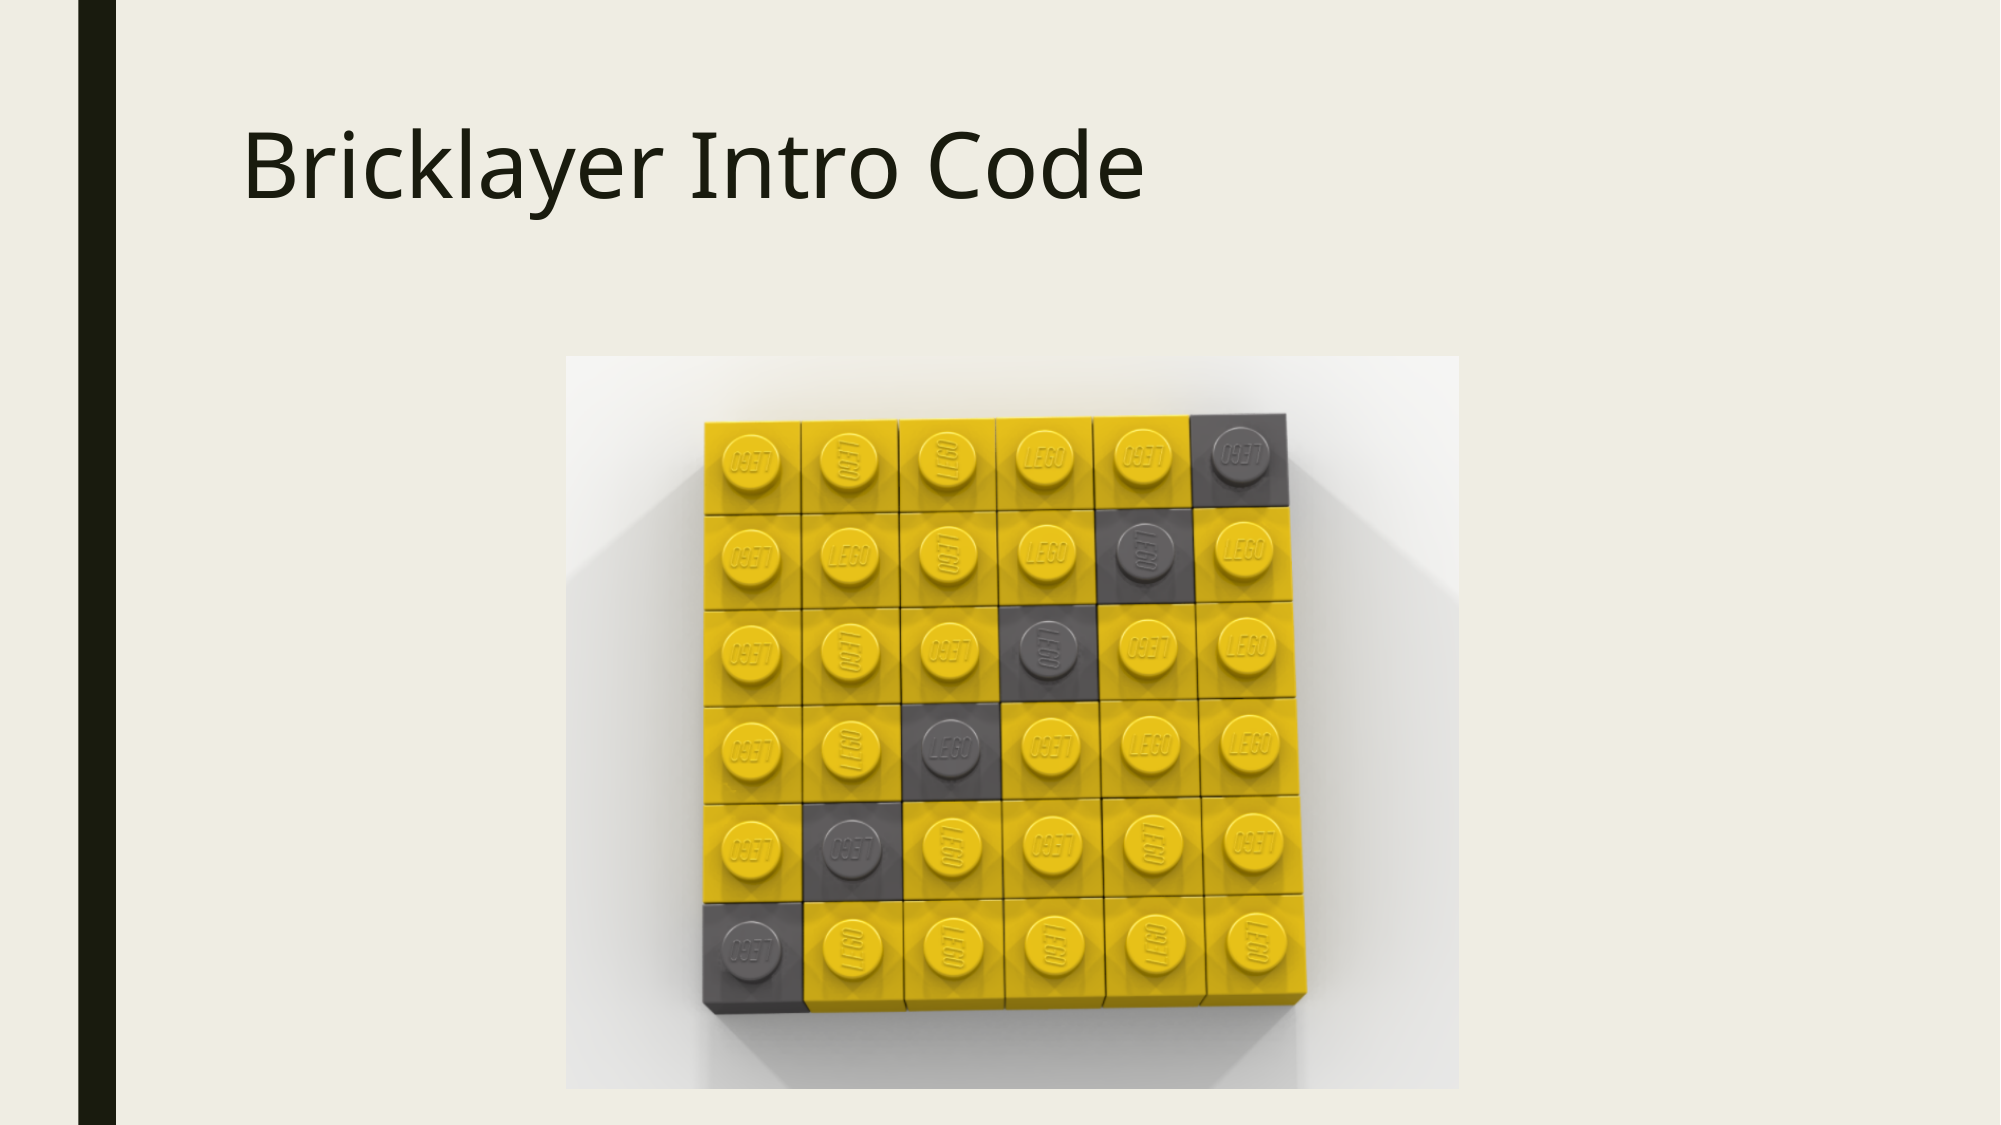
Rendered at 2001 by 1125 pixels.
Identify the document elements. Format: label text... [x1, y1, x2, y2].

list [566, 356, 1459, 1089]
title Bricklayer Intro Code [225, 112, 1800, 357]
